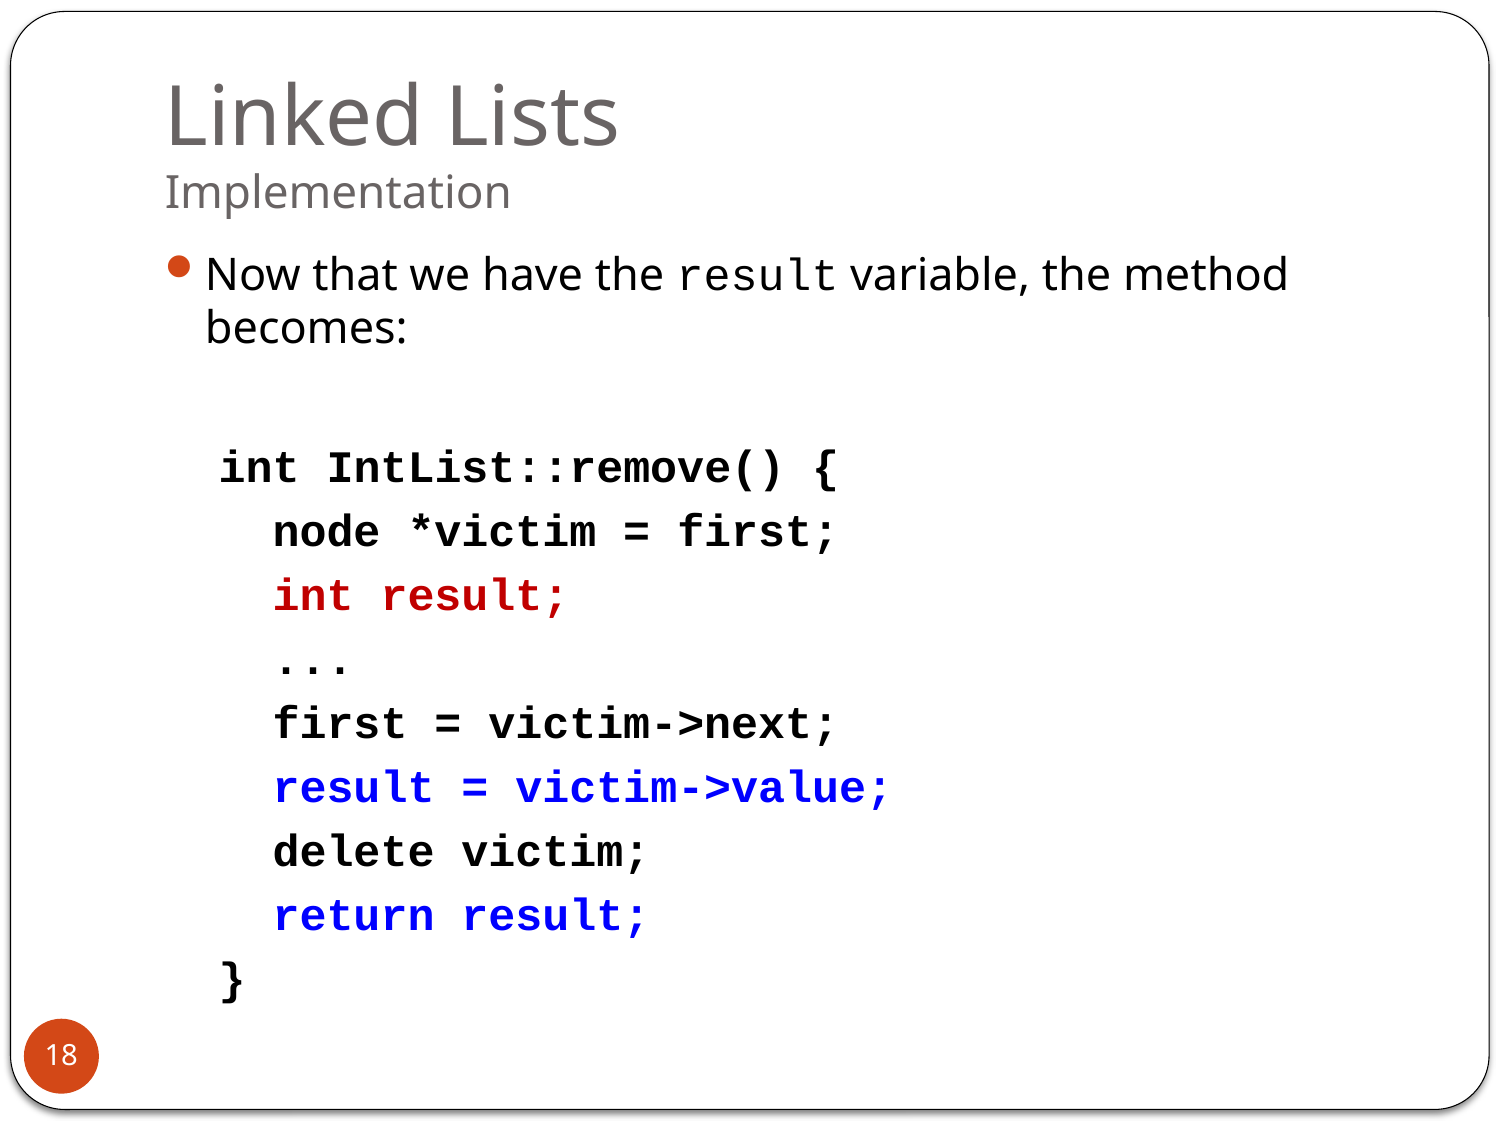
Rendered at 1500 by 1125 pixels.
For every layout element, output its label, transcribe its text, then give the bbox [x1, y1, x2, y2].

list Now that we have the result variable, the method becomes: int IntList::remove() { node *victim = first; int result; ... first = victim->next; result = victim->value; delete victim; return result; } [150, 237, 1425, 1013]
title Linked Lists Implementation [150, 45, 1425, 233]
slide_number 18 [23, 1018, 99, 1094]
